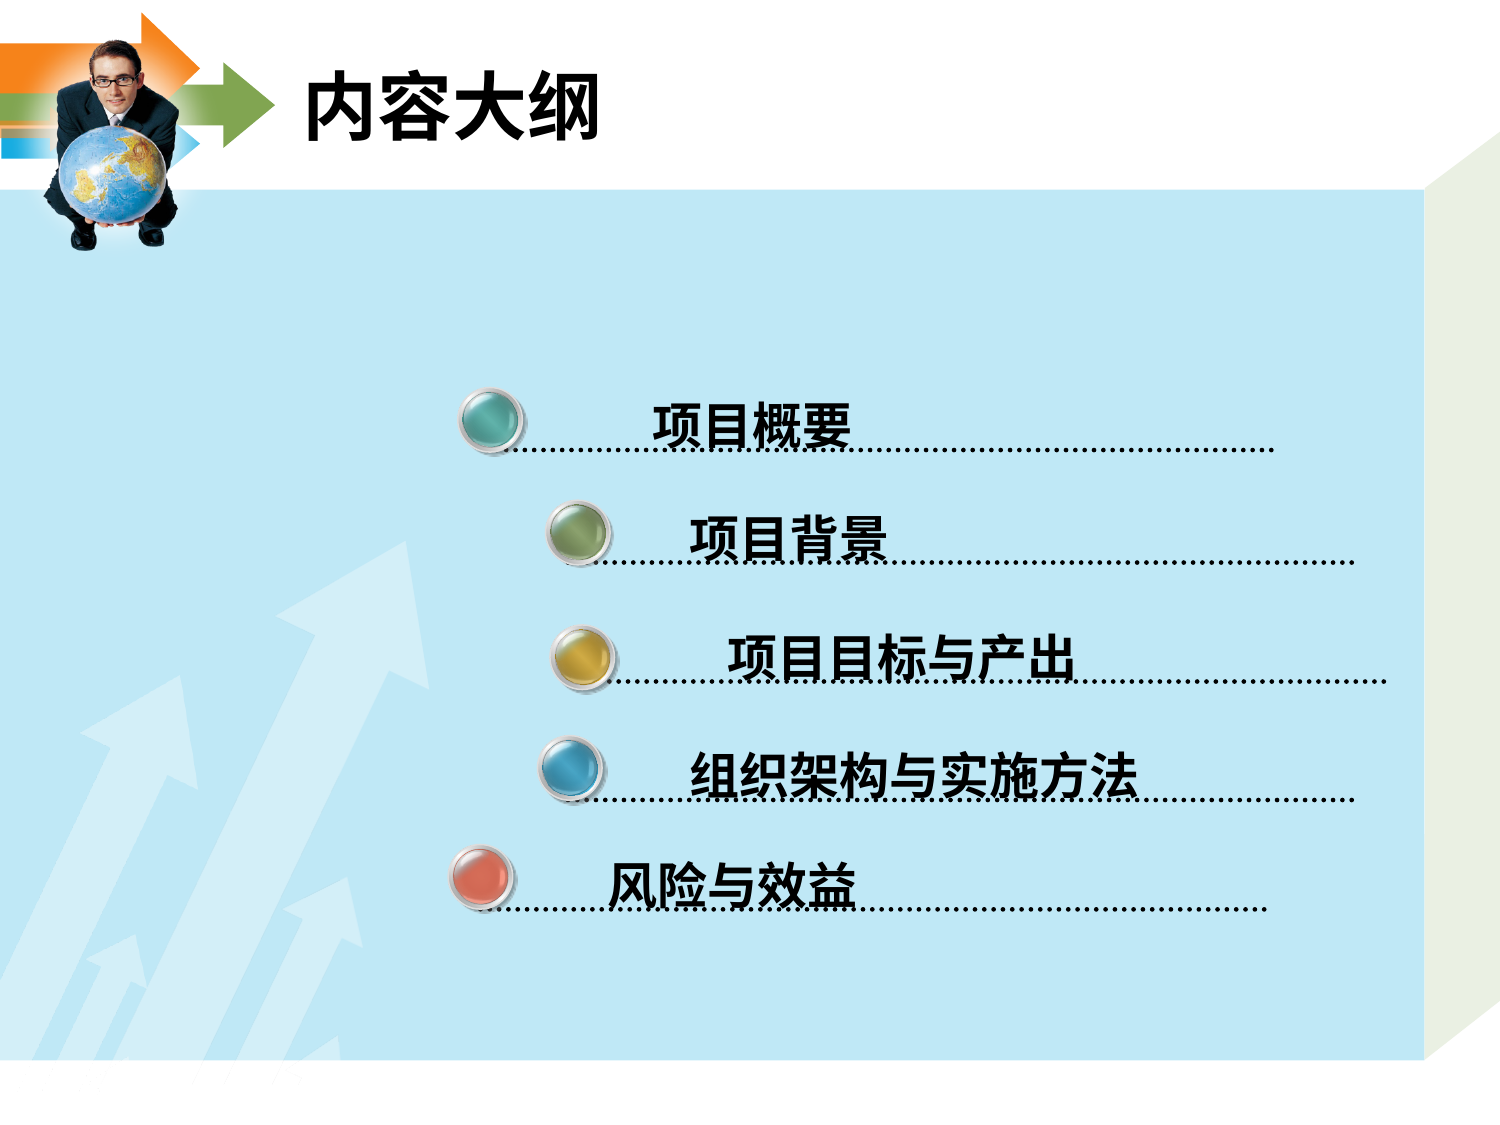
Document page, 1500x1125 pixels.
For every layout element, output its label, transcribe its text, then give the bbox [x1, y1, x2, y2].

picture [489, 382, 498, 387]
picture [523, 419, 528, 429]
picture [0, 10, 225, 263]
text_box 项目概要 [637, 387, 1221, 463]
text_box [537, 735, 603, 801]
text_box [447, 844, 513, 910]
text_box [549, 624, 615, 690]
title 内容大纲 [287, 15, 1413, 193]
picture [479, 839, 488, 844]
text_box 项目目标与产出 [712, 618, 1296, 694]
picture [540, 524, 545, 533]
picture [532, 759, 537, 768]
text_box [457, 387, 523, 453]
picture [615, 656, 620, 666]
picture [452, 411, 457, 420]
text_box 组织架构与实施方法 [675, 737, 1258, 813]
text_box 项目背景 [675, 499, 1258, 575]
picture [513, 876, 518, 886]
picture [576, 494, 585, 499]
text_box 风险与效益 [592, 846, 1176, 922]
picture [0, 540, 432, 1125]
picture [568, 730, 577, 735]
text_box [545, 499, 611, 566]
picture [581, 619, 590, 624]
picture [575, 690, 585, 695]
